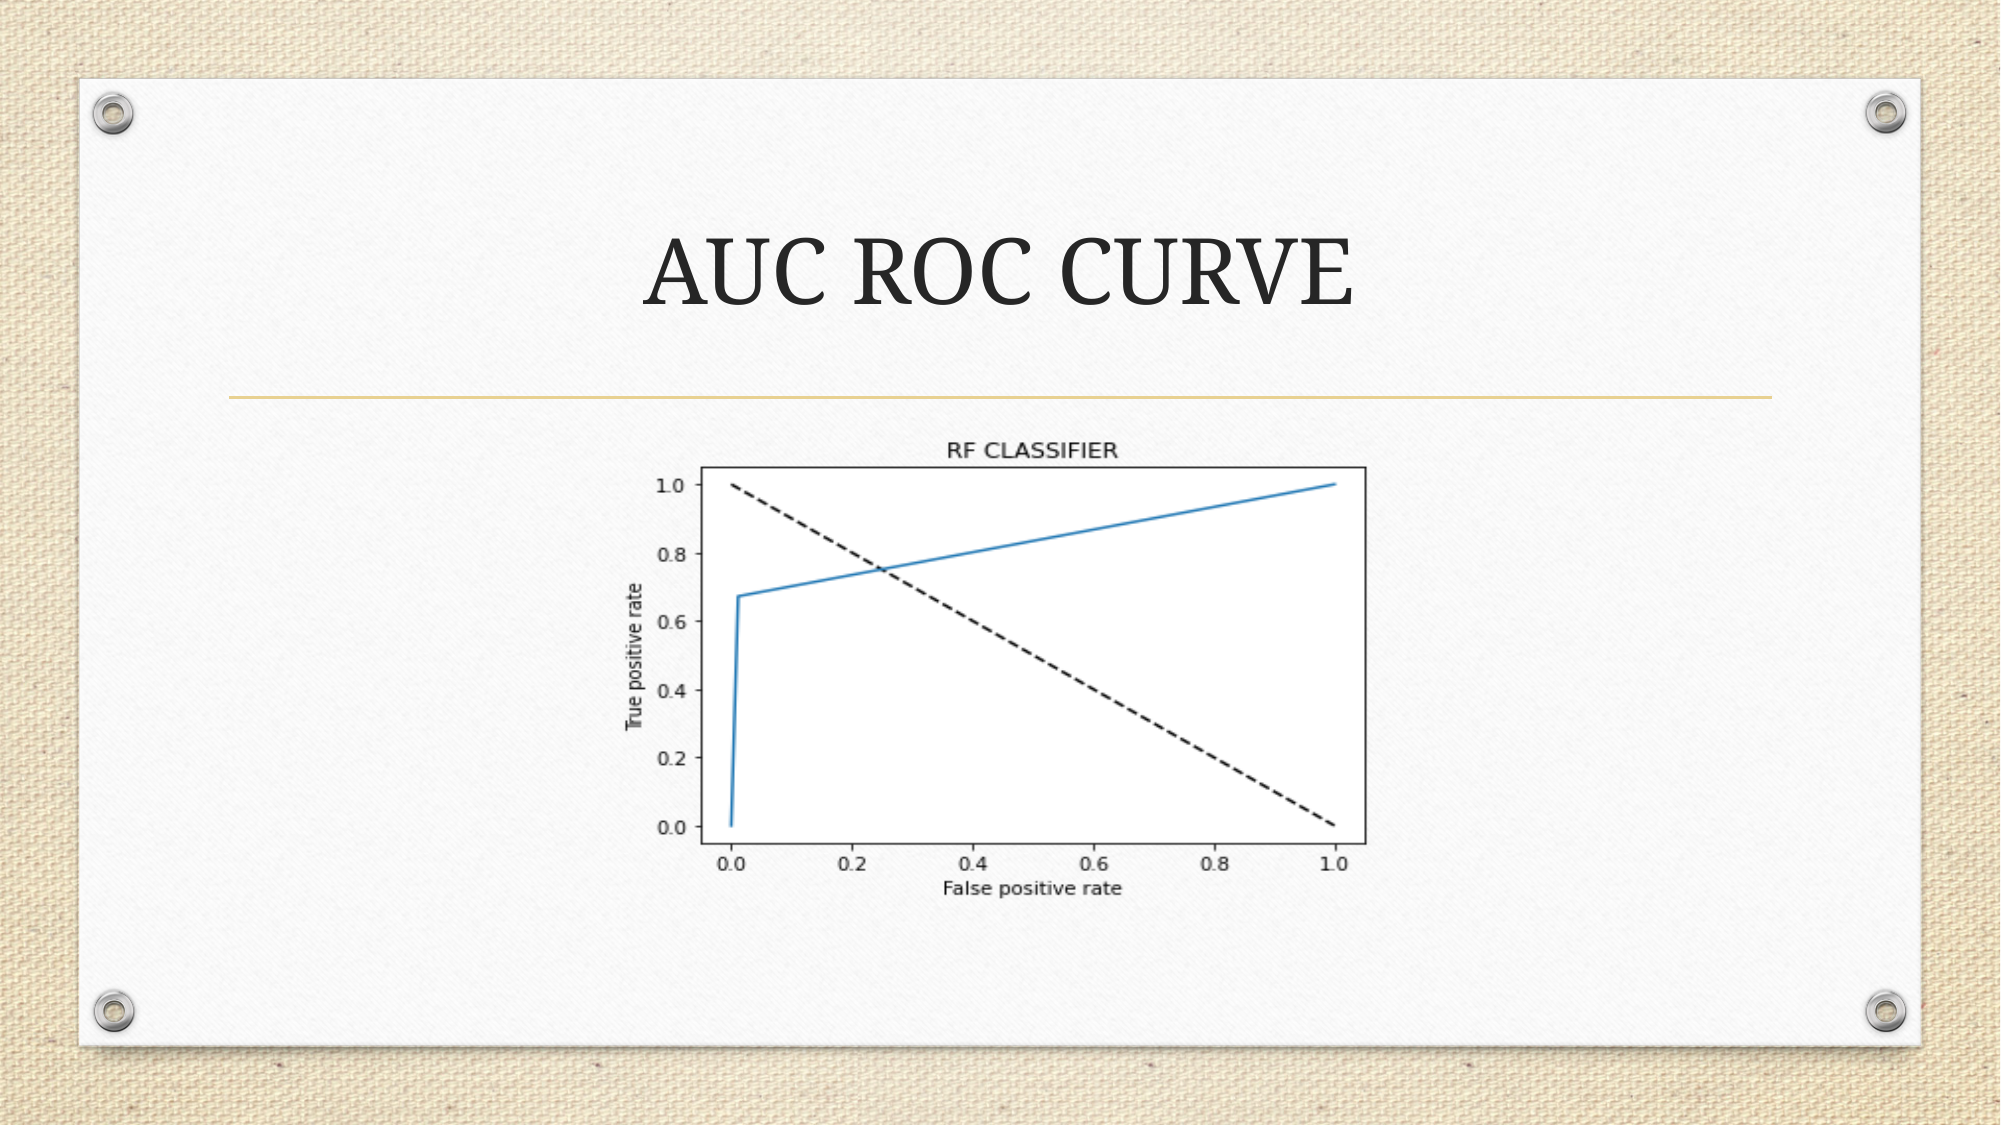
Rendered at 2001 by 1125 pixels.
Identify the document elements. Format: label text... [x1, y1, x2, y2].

title AUC ROC CURVE [212, 161, 1788, 375]
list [614, 428, 1379, 910]
picture [0, 0, 2001, 1125]
